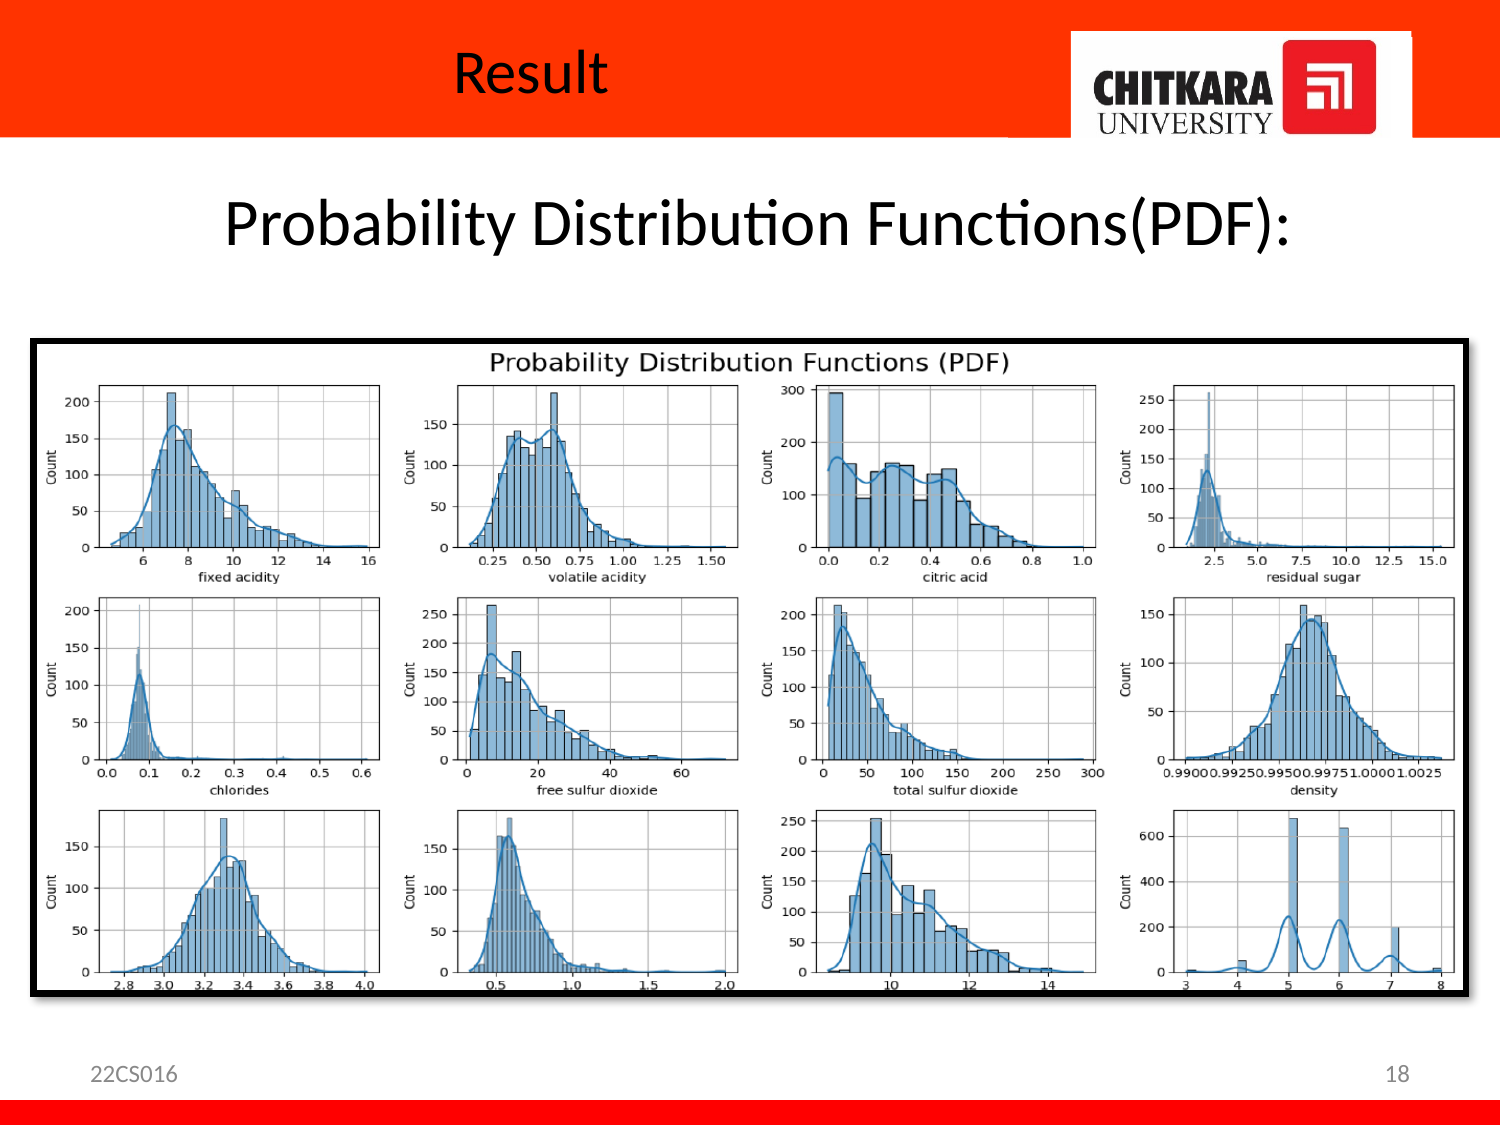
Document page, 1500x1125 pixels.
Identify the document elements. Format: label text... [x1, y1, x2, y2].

slide_number 18 [1074, 1042, 1425, 1103]
picture [36, 344, 1464, 991]
list Probability Distribution Functions(PDF): [75, 171, 1425, 326]
slide_number 22CS016 [75, 1042, 425, 1103]
picture [1074, 37, 1391, 138]
title Result [0, 0, 1063, 138]
